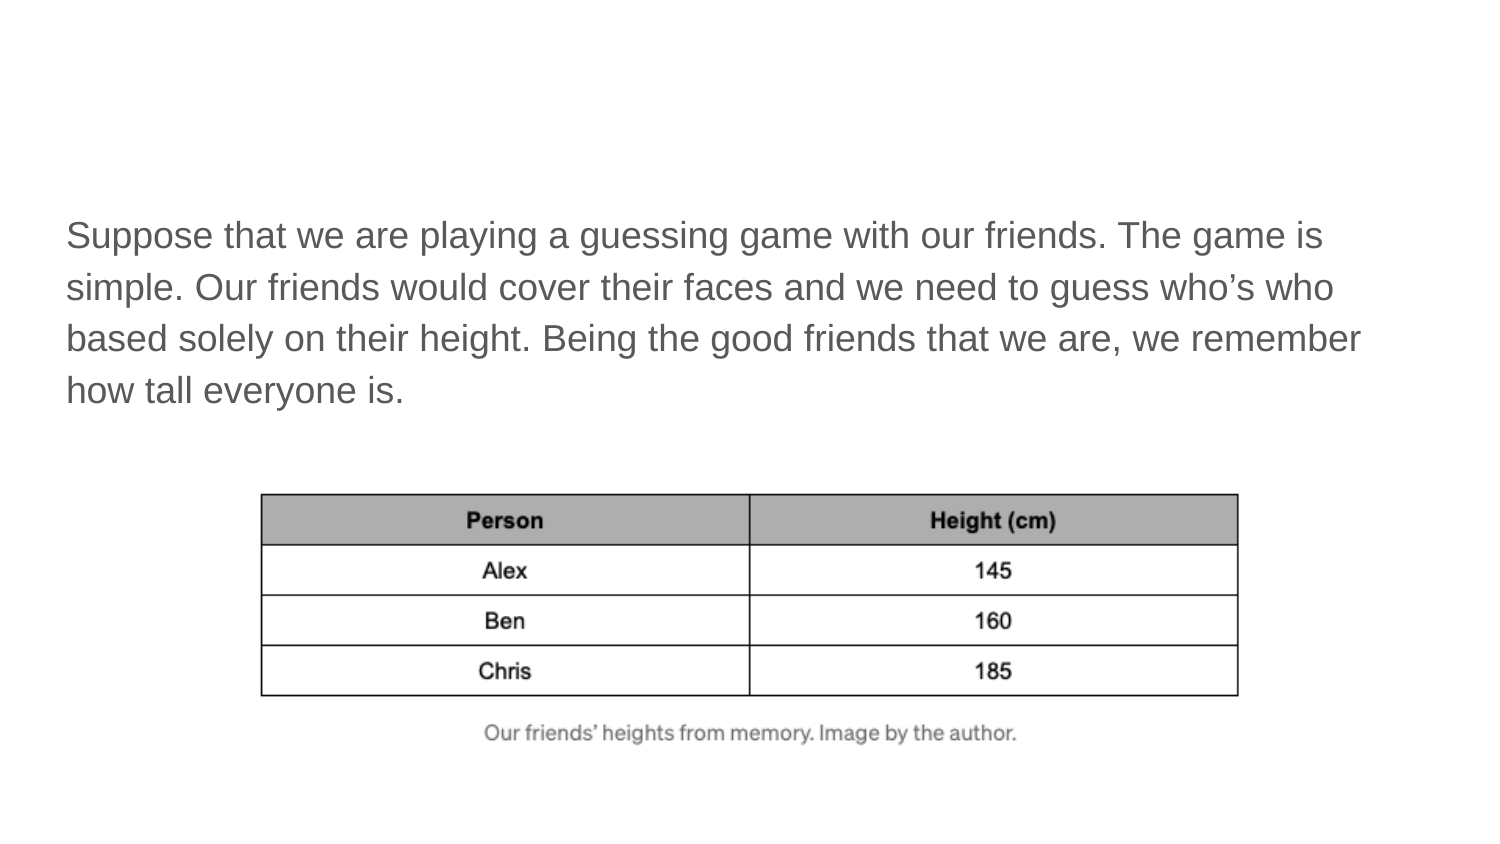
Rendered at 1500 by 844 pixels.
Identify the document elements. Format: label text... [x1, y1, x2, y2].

picture [247, 480, 1253, 750]
list Suppose that we are playing a guessing game with our friends. The game is simple. Our friends would cover their faces and we need to guess who’s who based solely on their height. Being the good friends that we are, we remember how tall everyone is. [51, 189, 1449, 750]
